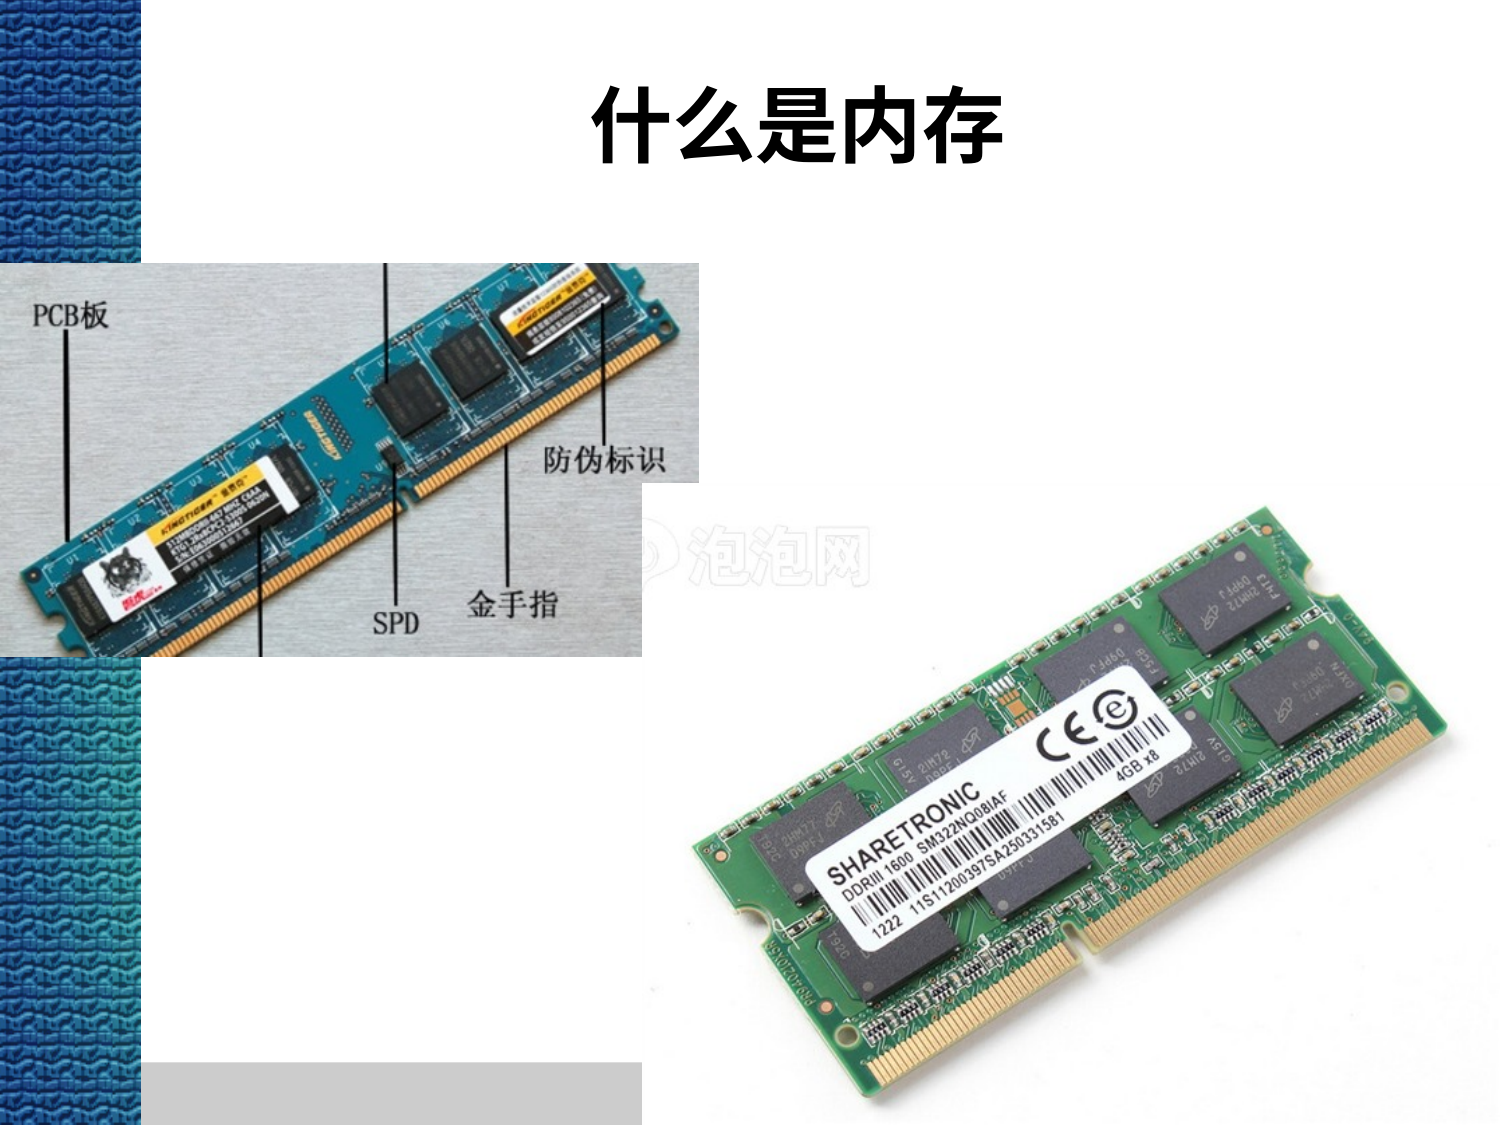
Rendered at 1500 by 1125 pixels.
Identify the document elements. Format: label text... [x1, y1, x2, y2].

picture [0, 657, 141, 1125]
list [0, 263, 700, 657]
title 什么是内存 [159, 50, 1436, 197]
picture [642, 483, 1500, 1125]
picture [0, 0, 141, 263]
